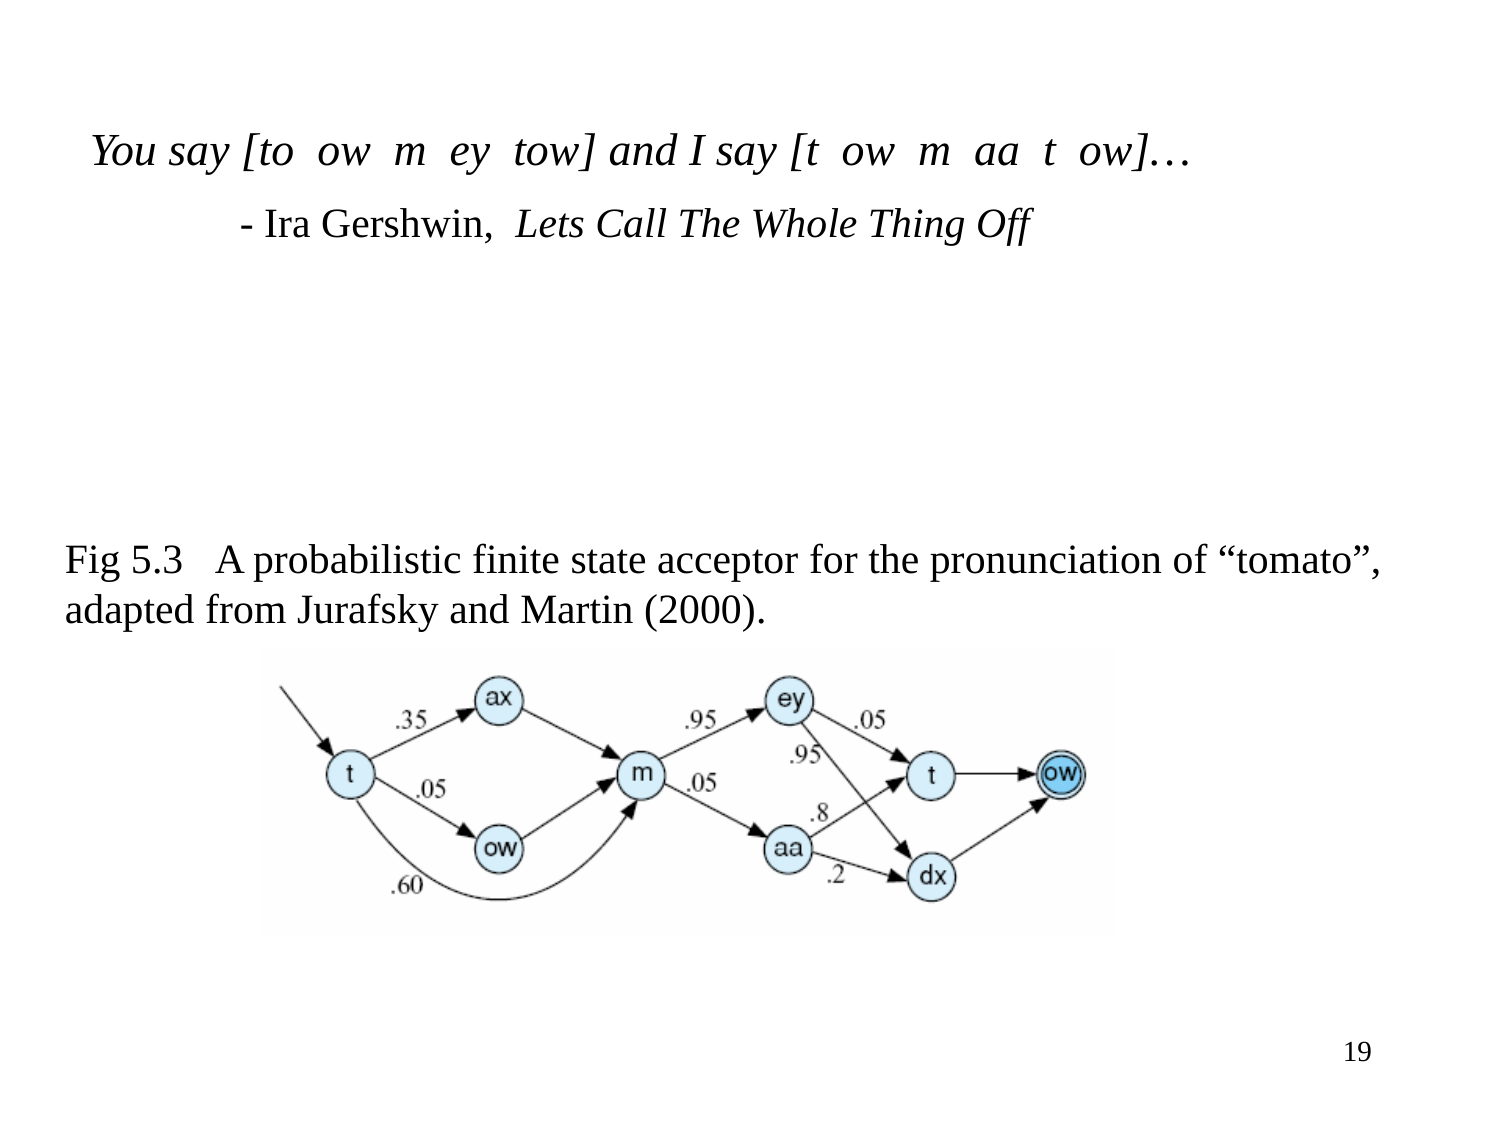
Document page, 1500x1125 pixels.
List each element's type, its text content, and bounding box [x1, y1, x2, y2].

text_box You say [to ow m ey tow] and I say [t ow m aa t ow]… - Ira Gershwin, Lets Call The Whole Thing Off [74, 112, 1438, 254]
slide_number 19 [1074, 1024, 1388, 1101]
picture [262, 649, 1116, 935]
text_box Fig 5.3 A probabilistic finite state acceptor for the pronunciation of “tomato”, adapted from Jurafsky and Martin (2000). [49, 524, 1475, 640]
